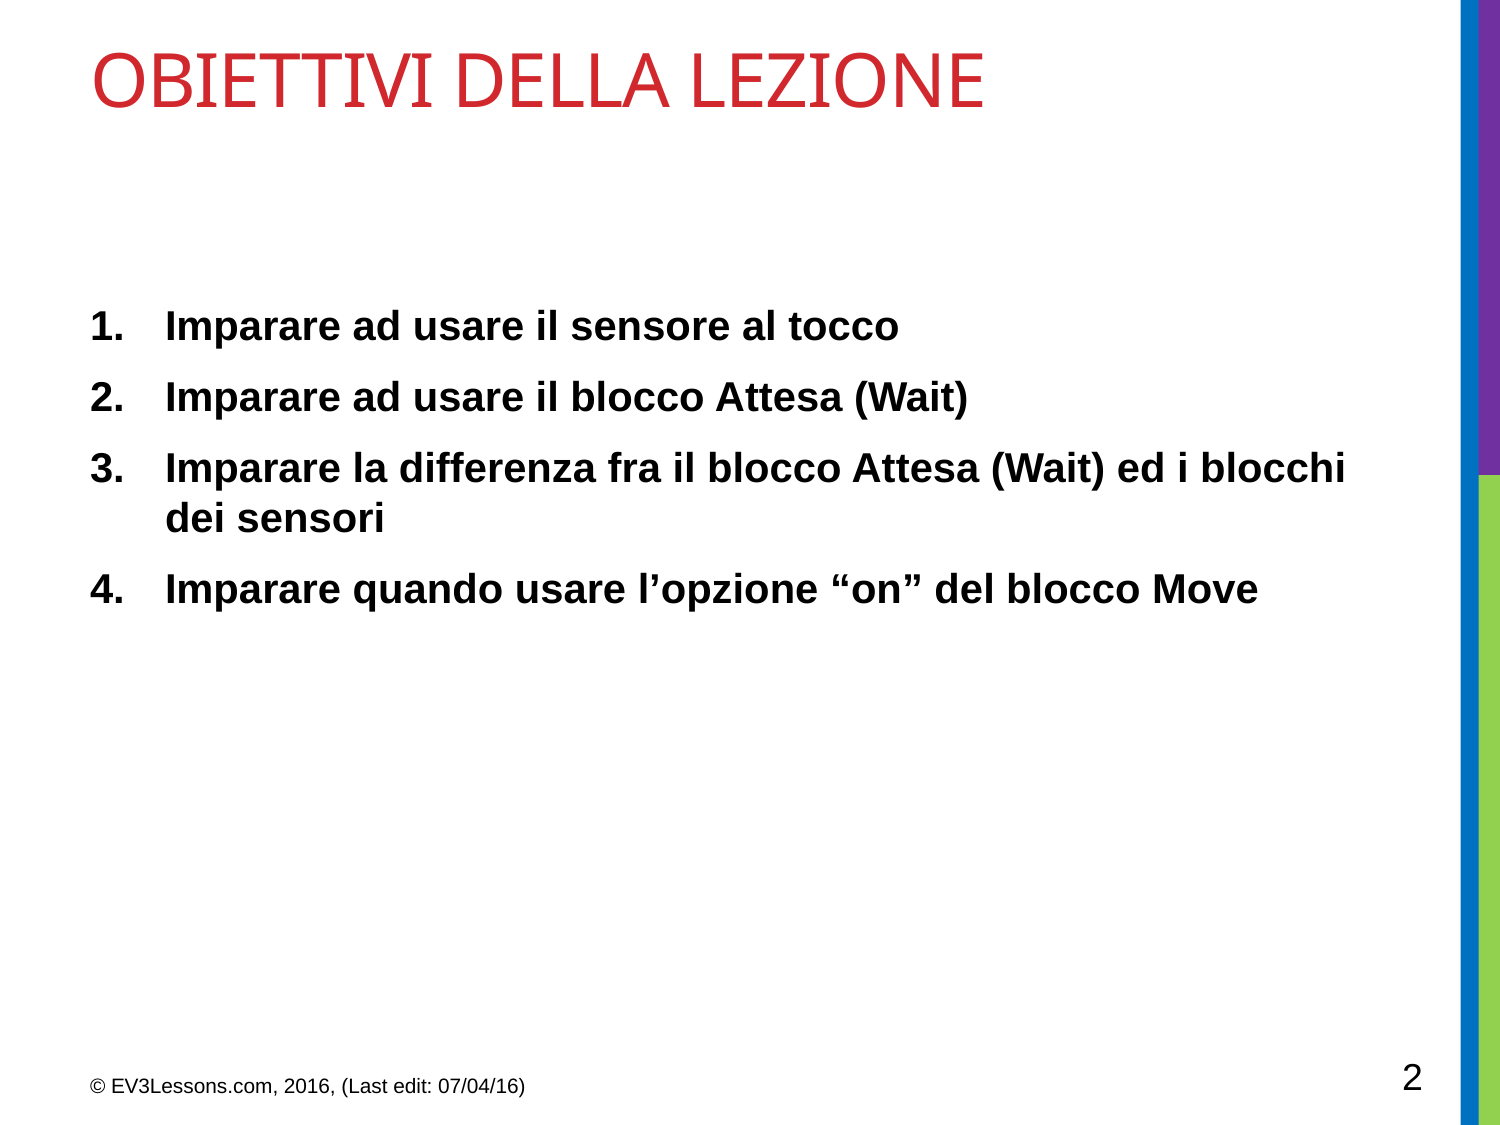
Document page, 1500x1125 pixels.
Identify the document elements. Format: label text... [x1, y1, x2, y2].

title OBIETTIVI DELLA LEZIONE [75, 25, 1428, 250]
list Imparare ad usare il sensore al tocco Imparare ad usare il blocco Attesa (Wait) Imparare la differenza fra il blocco Attesa (Wait) ed i blocchi dei sensori Imparare quando usare l’opzione “on” del blocco Move [75, 291, 1428, 1010]
footer © EV3Lessons.com, 2016, (Last edit: 07/04/16) [75, 1065, 638, 1112]
slide_number 2 [1387, 1045, 1491, 1106]
